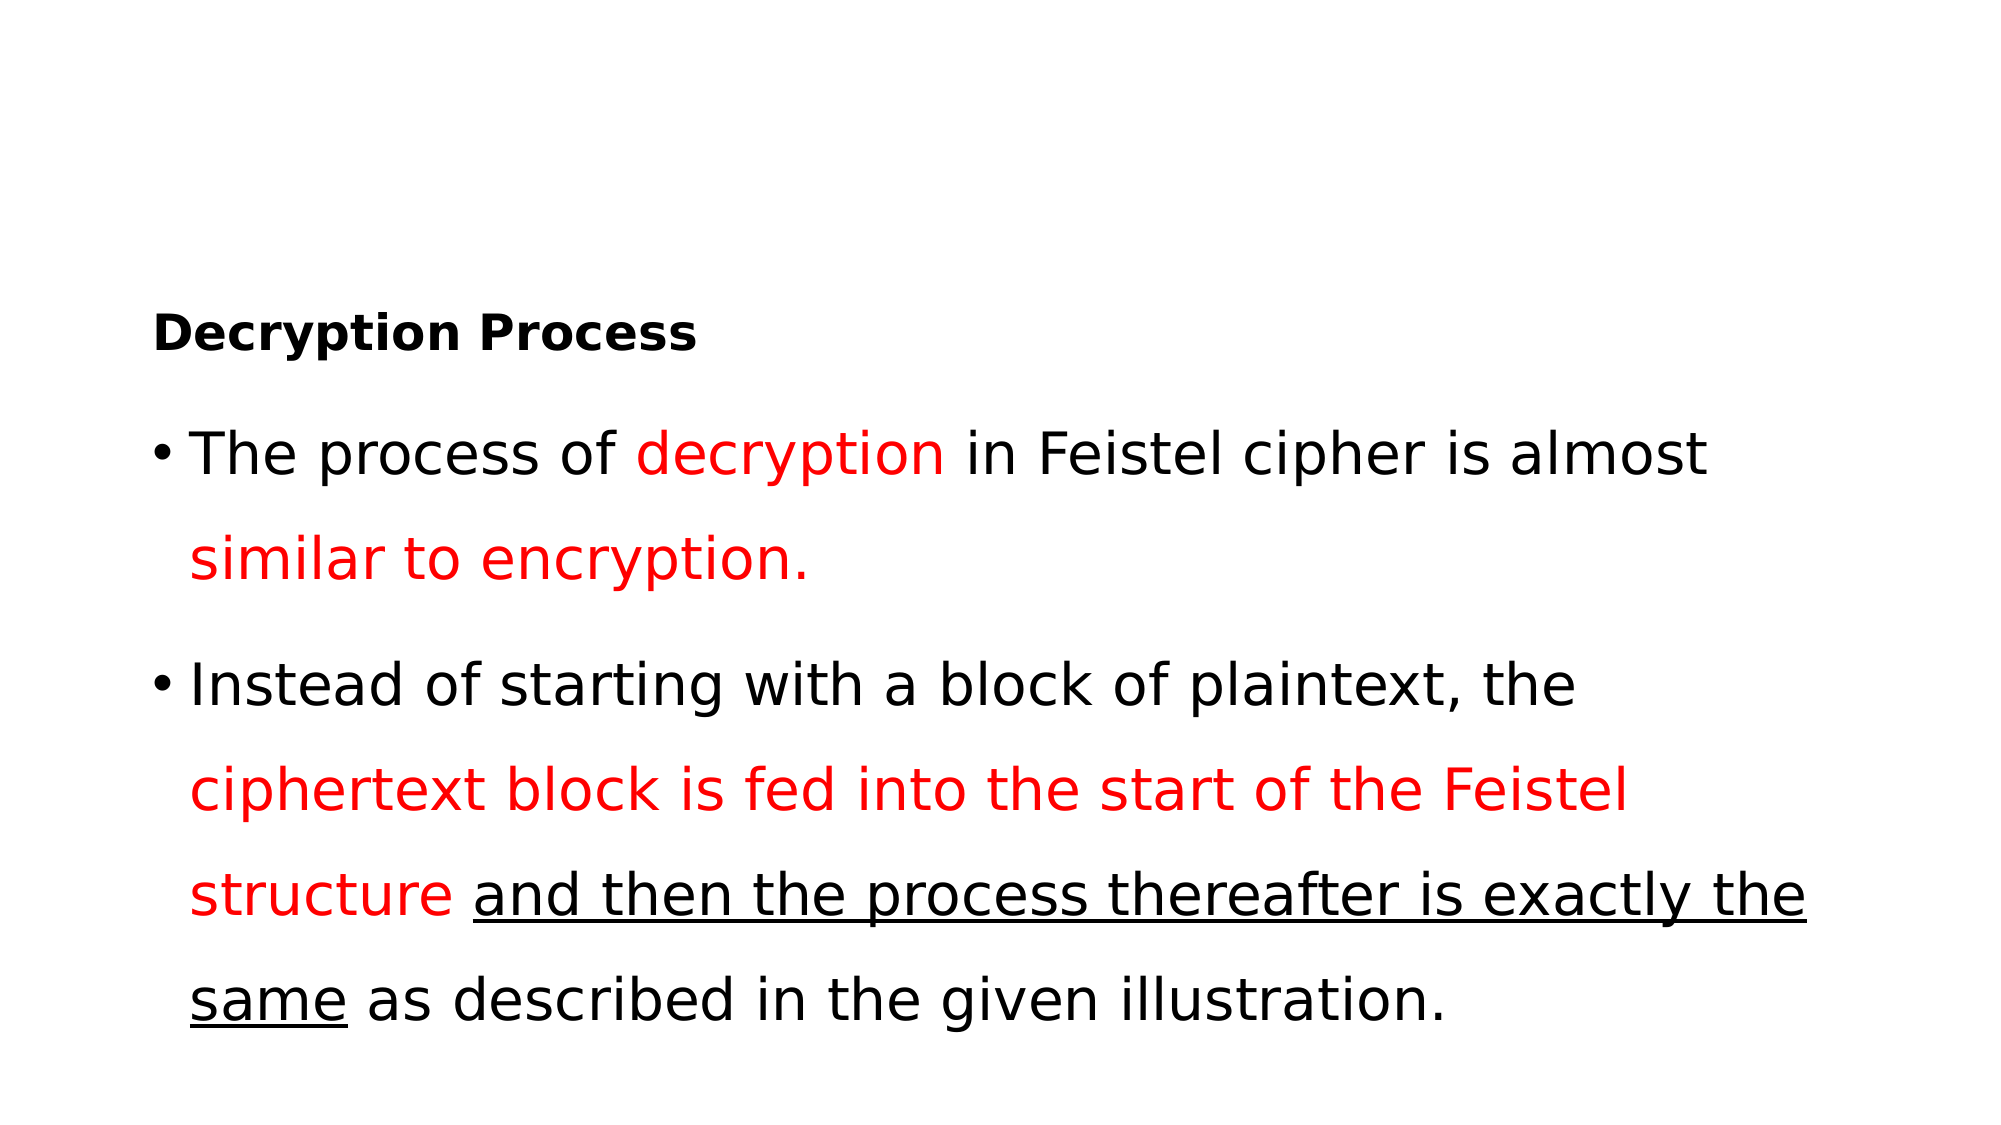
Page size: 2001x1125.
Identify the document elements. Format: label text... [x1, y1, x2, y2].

list Decryption Process The process of decryption in Feistel cipher is almost similar to encryption. Instead of starting with a block of plaintext, the ciphertext block is fed into the start of the Feistel structure and then the process thereafter is exactly the same as described in the given illustration. [137, 299, 1863, 1014]
